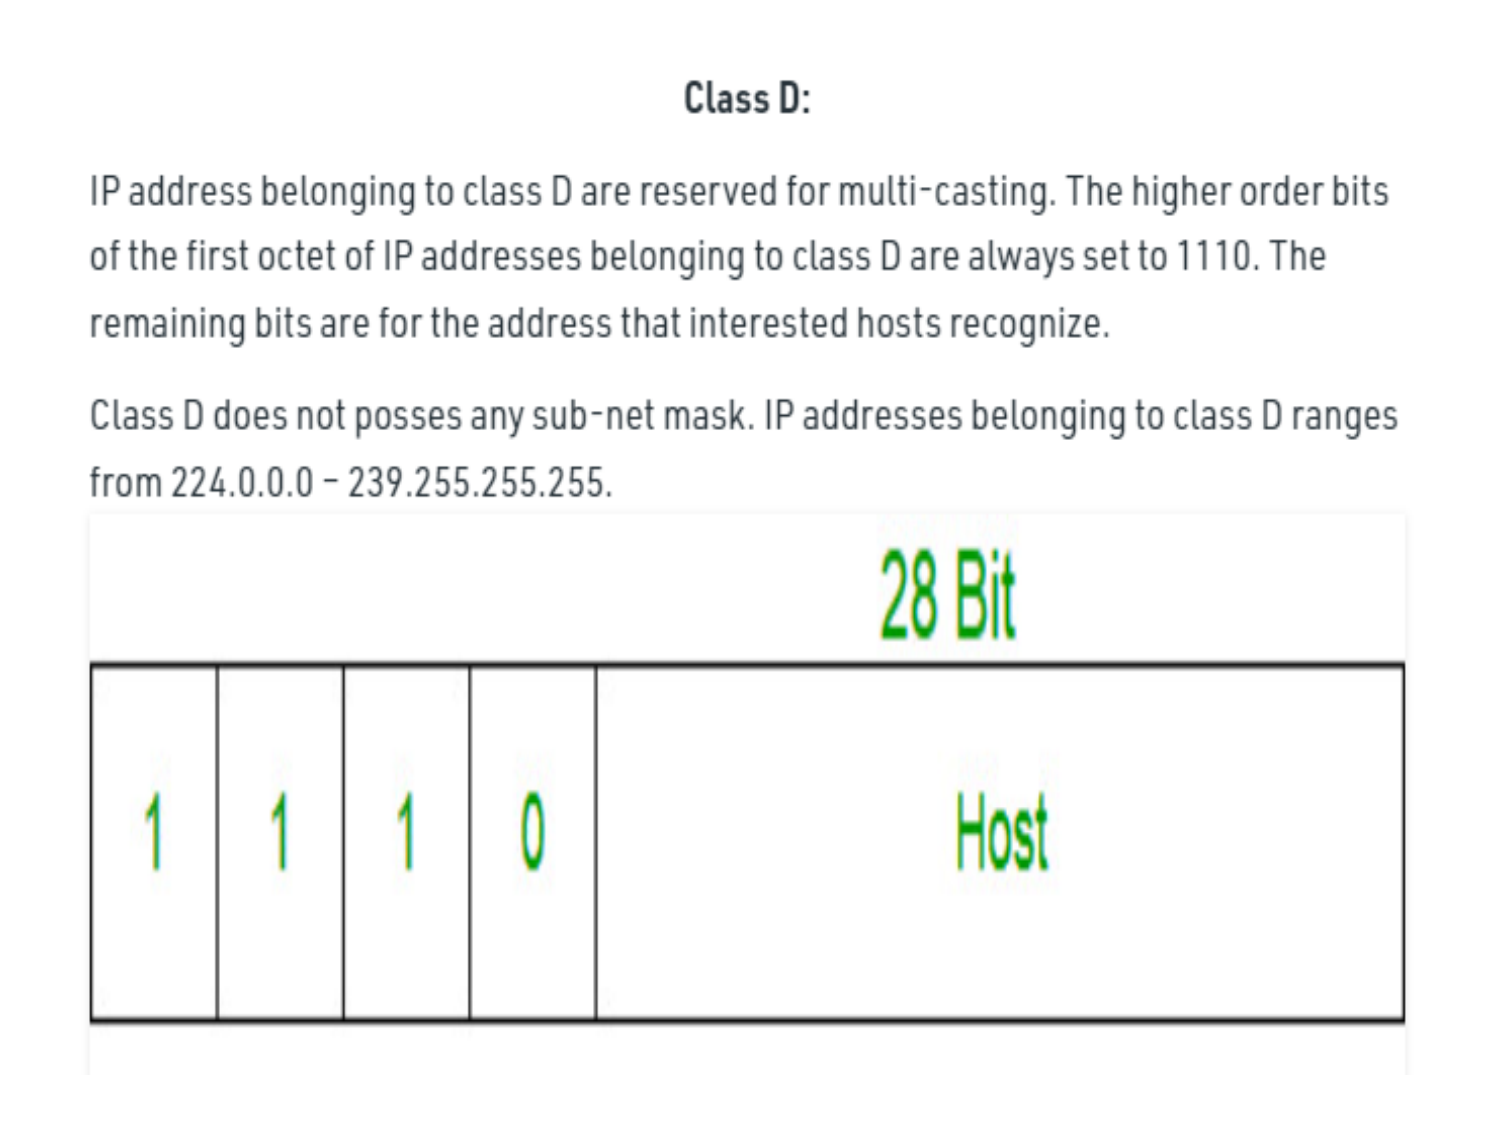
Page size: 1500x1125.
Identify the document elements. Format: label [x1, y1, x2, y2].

picture [62, 49, 1438, 1076]
